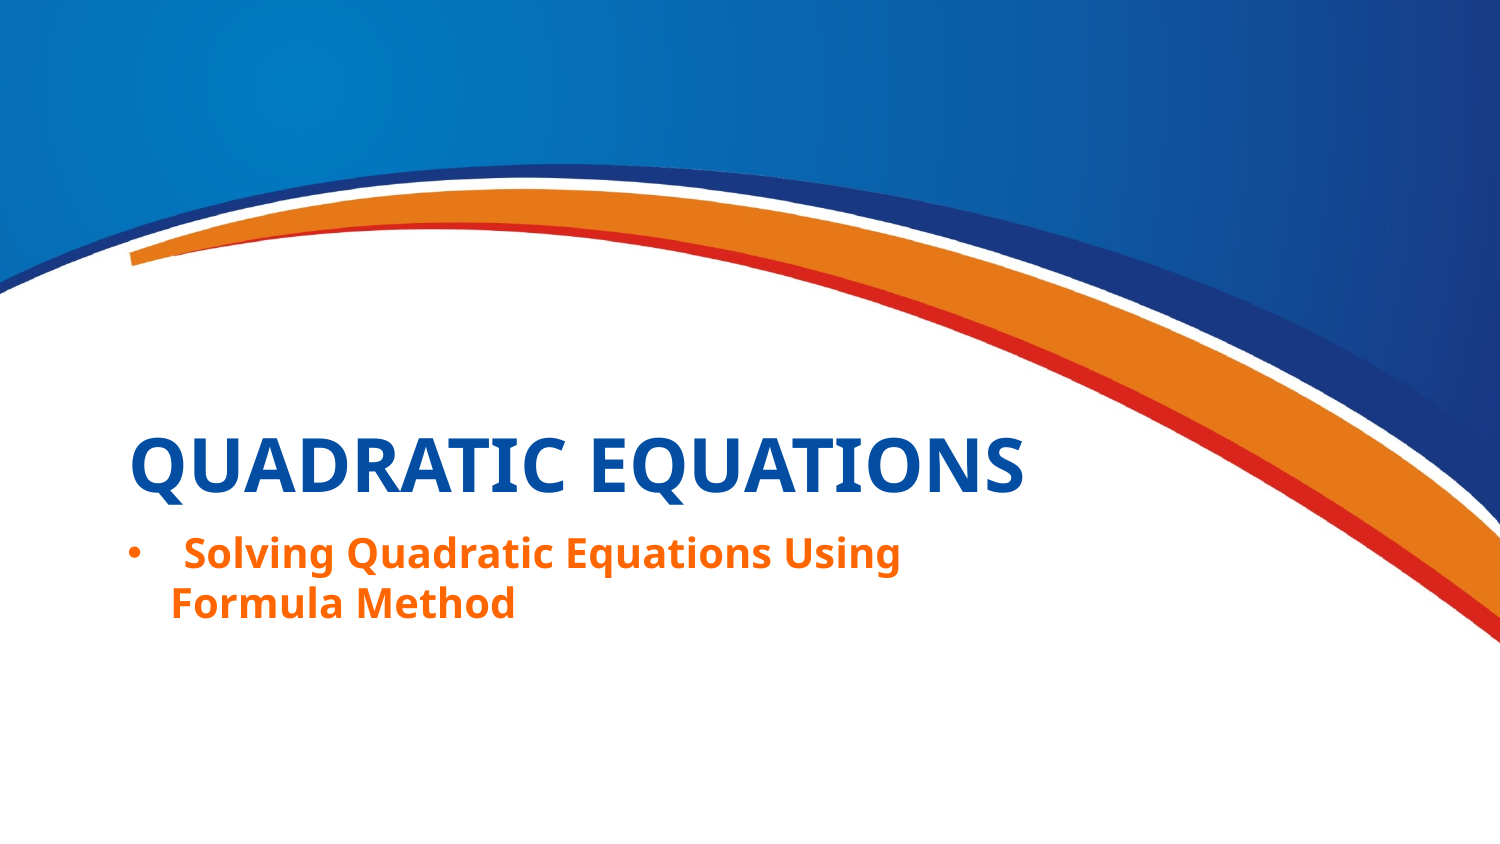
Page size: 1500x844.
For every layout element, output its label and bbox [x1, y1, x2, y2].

picture [0, 0, 1500, 649]
